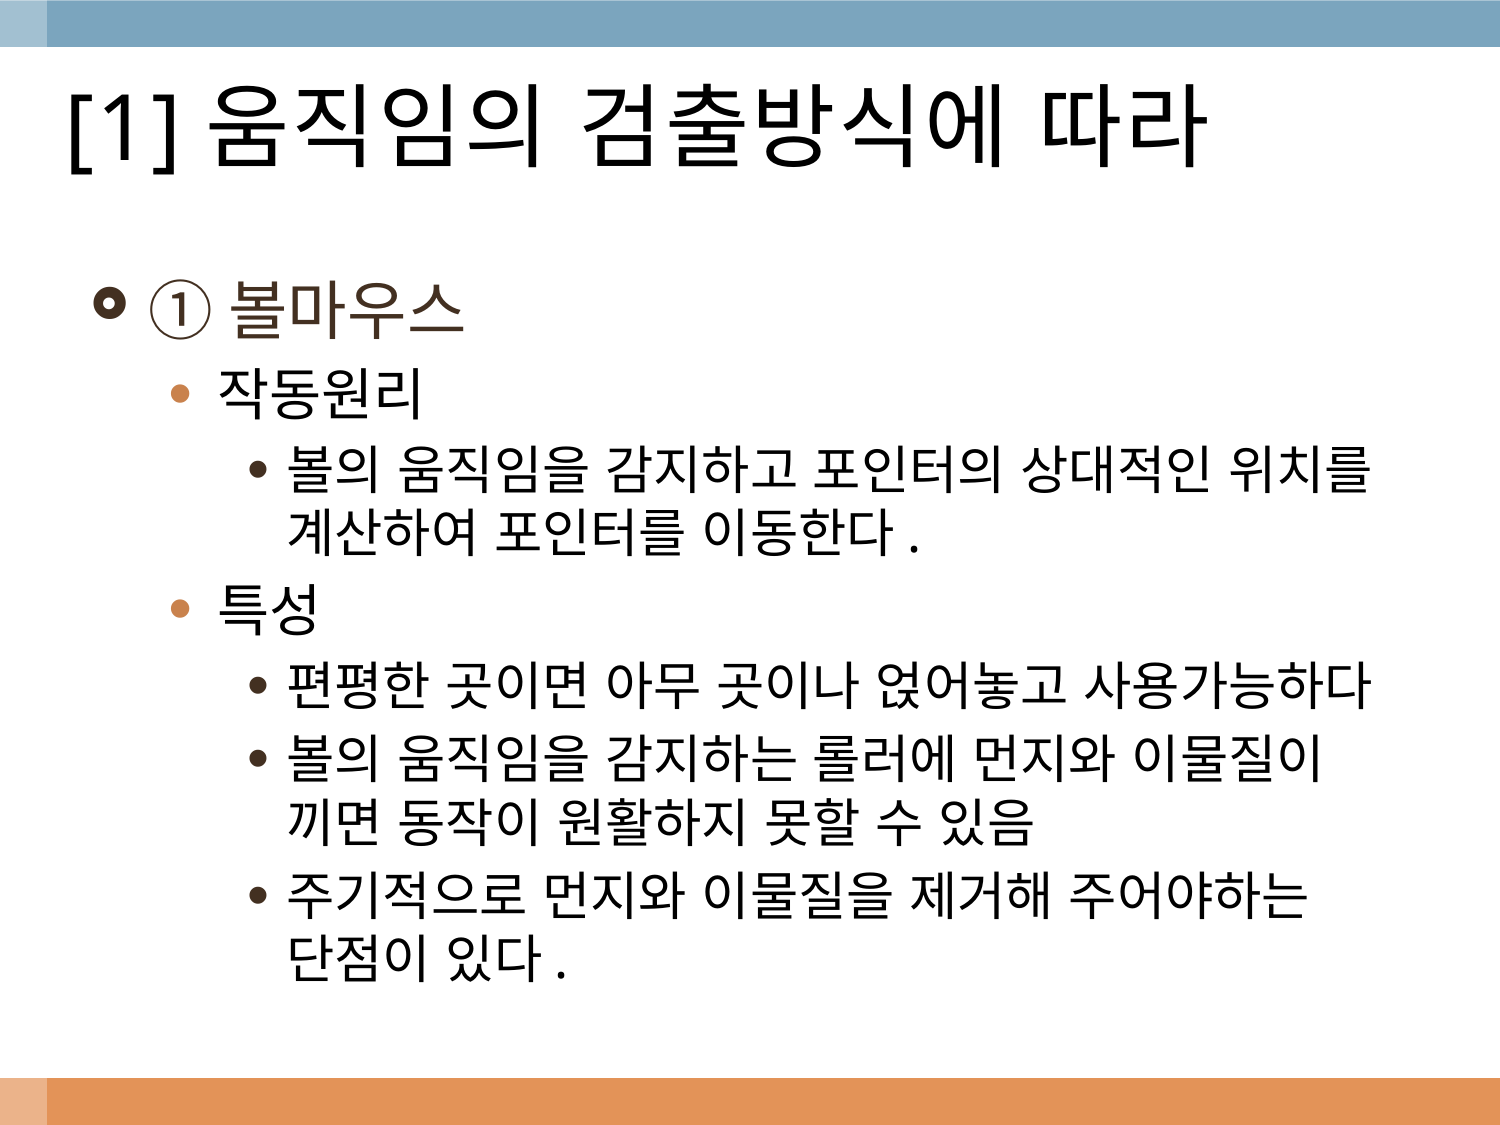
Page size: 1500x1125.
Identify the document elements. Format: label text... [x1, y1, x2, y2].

list ①볼마우스 작동원리 볼의 움직임을 감지하고 포인터의 상대적인 위치를 계산하여 포인터를 이동한다. 특성 편평한 곳이면 아무 곳이나 얹어놓고 사용가능하다 볼의 움직임을 감지하는 롤러에 먼지와 이물질이 끼면 동작이 원활하지 못할 수 있음 주기적으로 먼지와 이물질을 제거해 주어야하는 단점이 있다. [75, 262, 1425, 1005]
title [1]움직임의 검출방식에 따라 [49, 46, 1454, 202]
